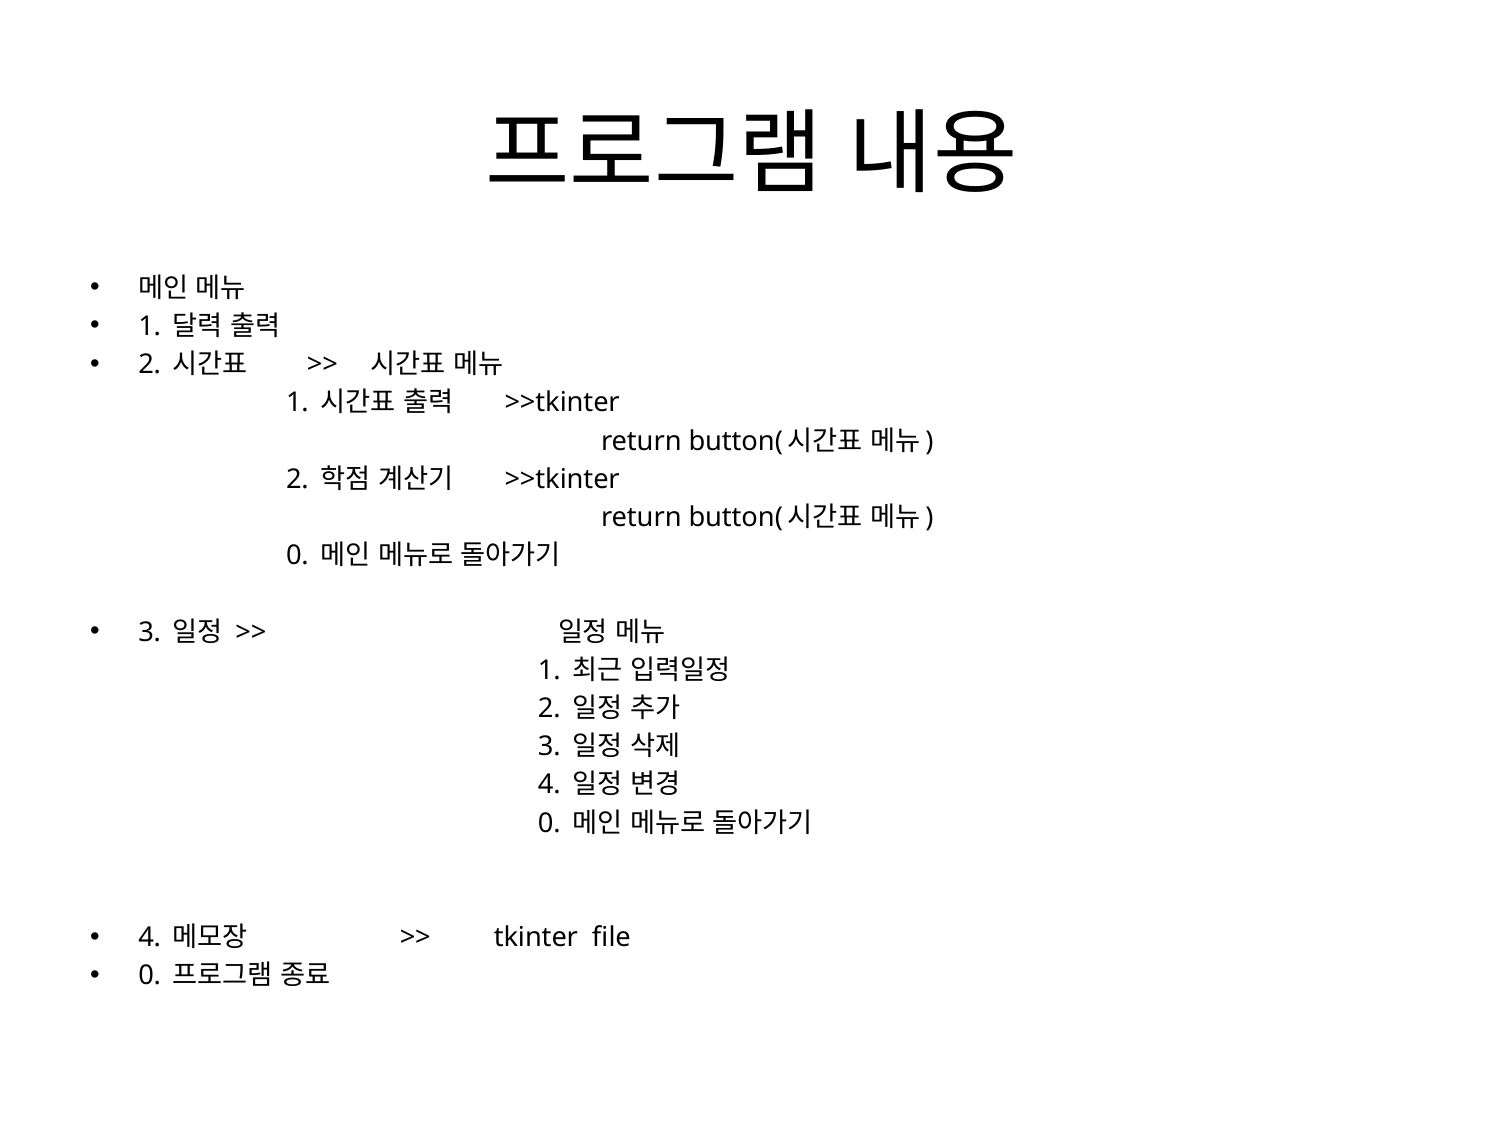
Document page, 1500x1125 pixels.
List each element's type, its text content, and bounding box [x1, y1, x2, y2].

title 프로그램 내용 [76, 54, 1427, 243]
list 메인 메뉴 1. 달력 출력 2. 시간표 >> 시간표 메뉴 1. 시간표 출력 >>tkinter return button(시간표 메뉴) 2. 학점 계산기 >>tkinter return button(시간표 메뉴) 0. 메인 메뉴로 돌아가기 3. 일정 >> 일정 메뉴 1. 최근 입력일정 2. 일정 추가 3. 일정 삭제 4. 일정 변경 0. 메인 메뉴로 돌아가기 4. 메모장 >> tkinter file 0. 프로그램 종료 [75, 262, 1425, 1005]
